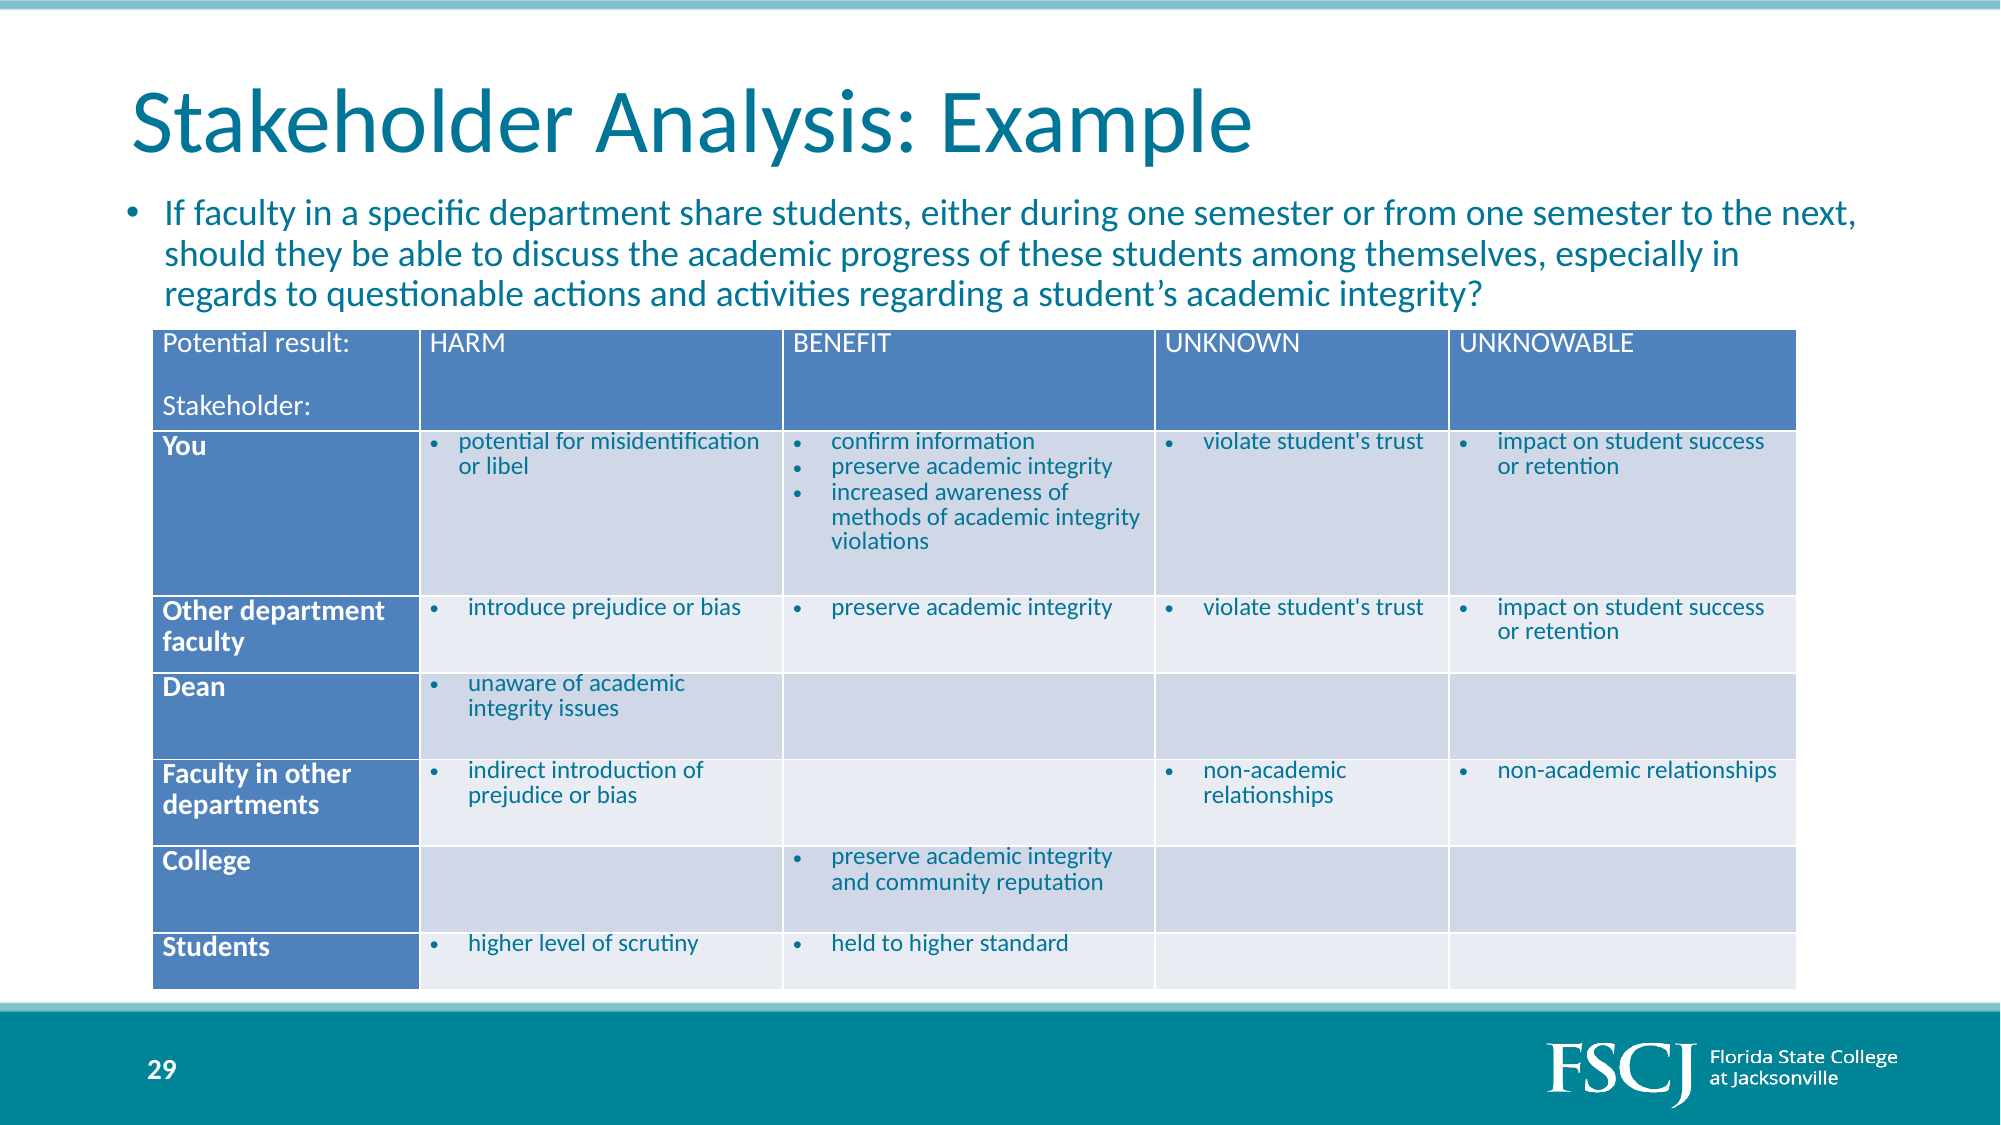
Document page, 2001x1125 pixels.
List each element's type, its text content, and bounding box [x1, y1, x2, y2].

table_cell College [153, 847, 419, 932]
table_cell violate student's trust [1156, 597, 1448, 672]
table_cell [1156, 847, 1448, 932]
title Stakeholder Analysis: Example [116, 37, 1884, 208]
list If faculty in a specific department share students, either during one semester or from one semester to the next, should they be able to discuss the academic progress of these students among themselves, especially in regards to questionable actions and activities regarding a student’s academic integrity? [111, 185, 1876, 1088]
table_cell preserve academic integrity and community reputation [784, 847, 1154, 932]
table_header BENEFIT [784, 330, 1154, 430]
table_cell potential for misidentification or libel [421, 432, 782, 595]
table_cell non-academic relationships [1156, 760, 1448, 845]
table_cell Other department faculty [153, 597, 419, 672]
table_cell [784, 674, 1154, 759]
table_cell preserve academic integrity [784, 597, 1154, 672]
table_cell non-academic relationships [1450, 760, 1796, 845]
table_cell impact on student success or retention [1450, 597, 1796, 672]
table_header HARM [421, 330, 782, 430]
table_cell higher level of scrutiny [421, 934, 782, 989]
table_cell Dean [153, 674, 419, 759]
table_cell [1156, 934, 1448, 989]
picture [0, 0, 2001, 1125]
table_header Potential result: Stakeholder: [153, 330, 419, 430]
table_cell [1450, 674, 1796, 759]
table_cell [784, 760, 1154, 845]
table_cell You [153, 432, 419, 595]
table_cell Students [153, 934, 419, 989]
table_cell indirect introduction of prejudice or bias [421, 760, 782, 845]
table_cell [1156, 674, 1448, 759]
table_header UNKNOWN [1156, 330, 1448, 430]
table_cell [1450, 847, 1796, 932]
table_cell violate student's trust [1156, 432, 1448, 595]
table_cell [421, 847, 782, 932]
table_header UNKNOWABLE [1450, 330, 1796, 430]
table_cell unaware of academic integrity issues [421, 674, 782, 759]
table_cell confirm information preserve academic integrity increased awareness of methods of academic integrity violations [784, 432, 1154, 595]
table_cell [1450, 934, 1796, 989]
table_cell held to higher standard [784, 934, 1154, 989]
table_cell impact on student success or retention [1450, 432, 1796, 595]
table_cell Faculty in other departments [153, 760, 419, 845]
table_cell introduce prejudice or bias [421, 597, 782, 672]
